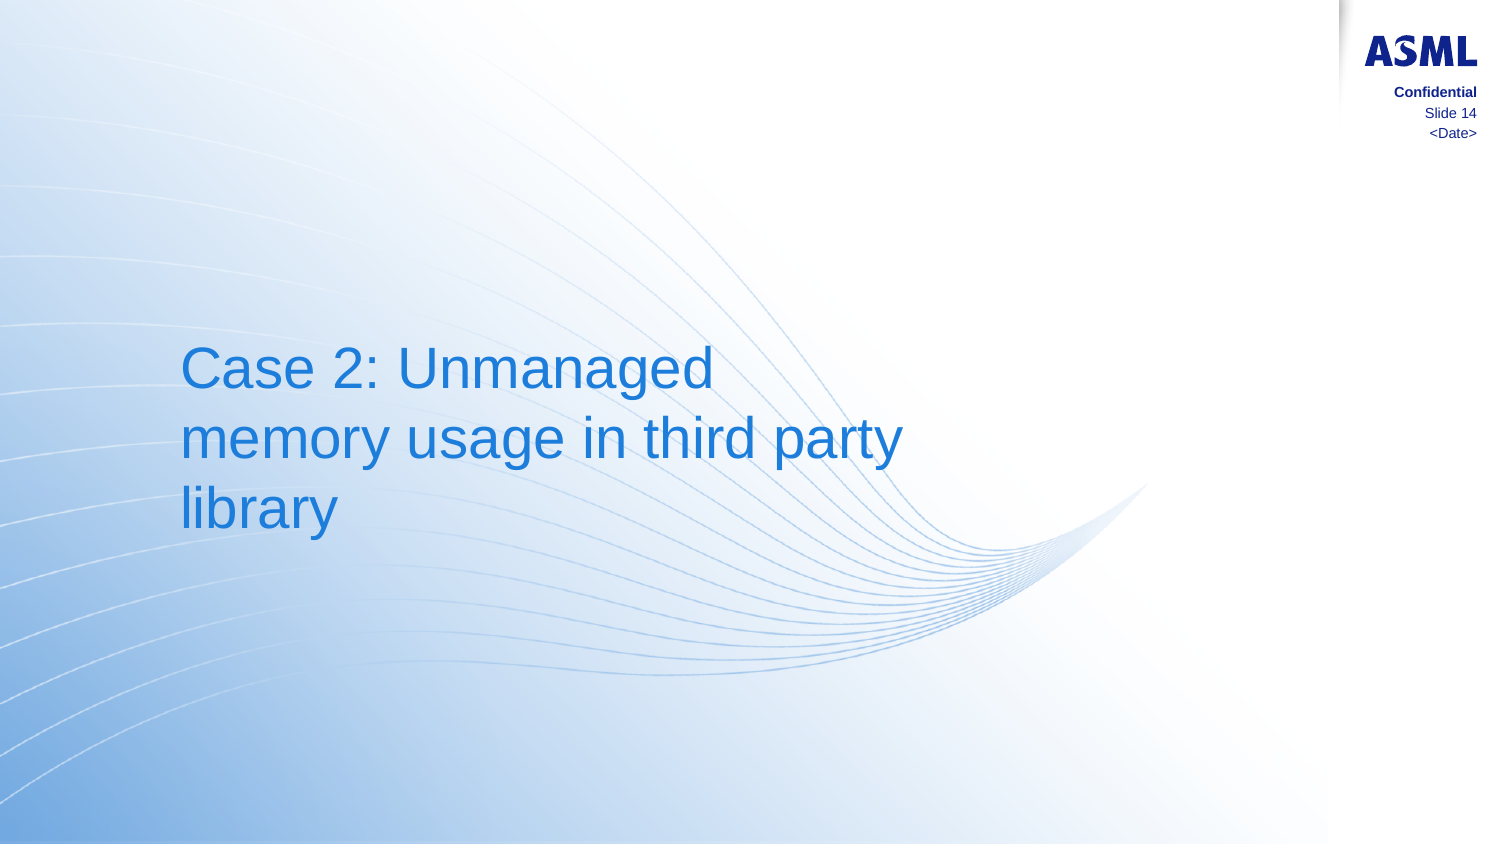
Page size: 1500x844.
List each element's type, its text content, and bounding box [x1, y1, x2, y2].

slide_number <Date> [1353, 126, 1477, 142]
footer Confidential [1353, 84, 1478, 100]
list Case 2: Unmanaged memory usage in third party library [180, 330, 930, 543]
slide_number Slide 14 [1353, 105, 1477, 121]
picture [0, 0, 1354, 844]
